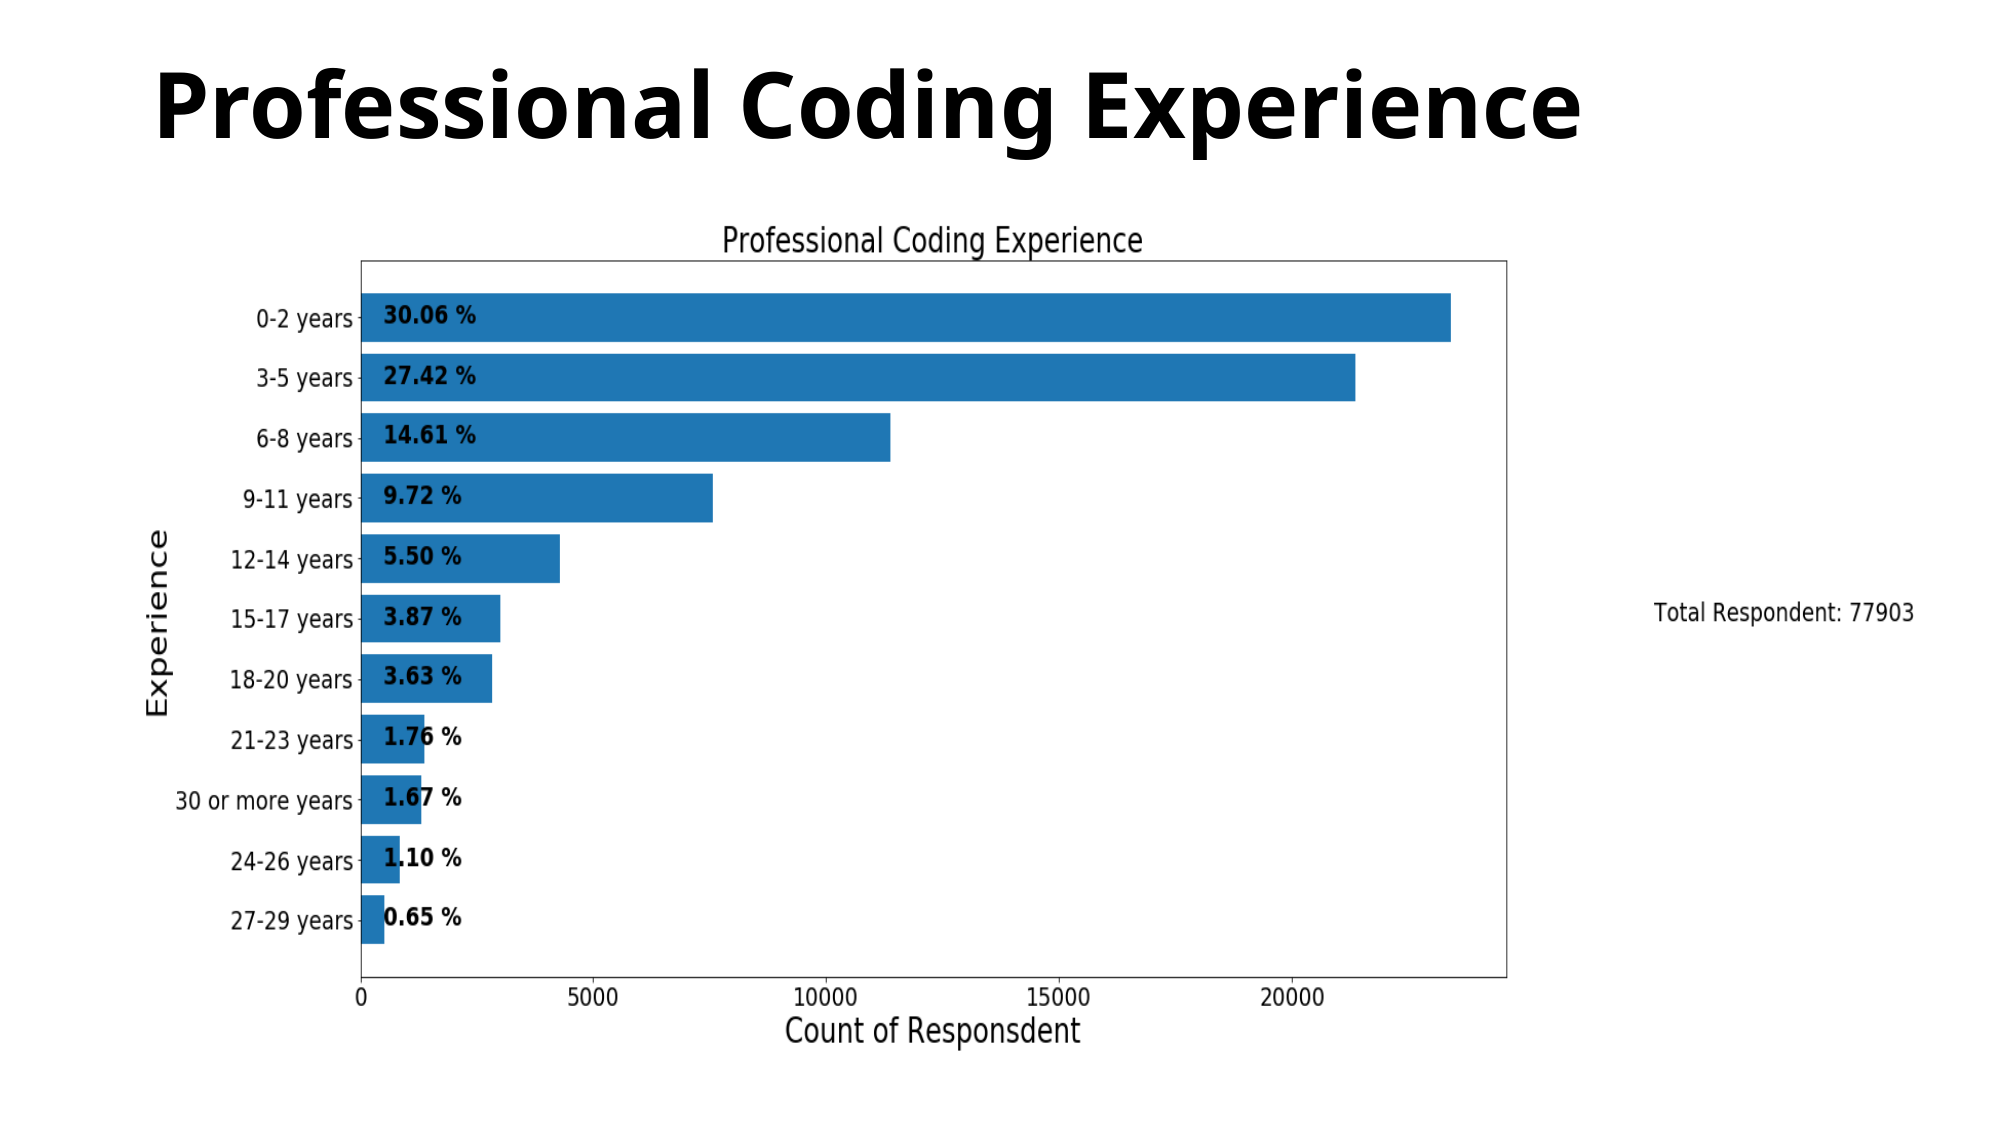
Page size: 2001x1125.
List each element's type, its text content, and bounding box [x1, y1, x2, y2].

title Professional Coding Experience [137, 0, 1863, 217]
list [137, 217, 1921, 1060]
